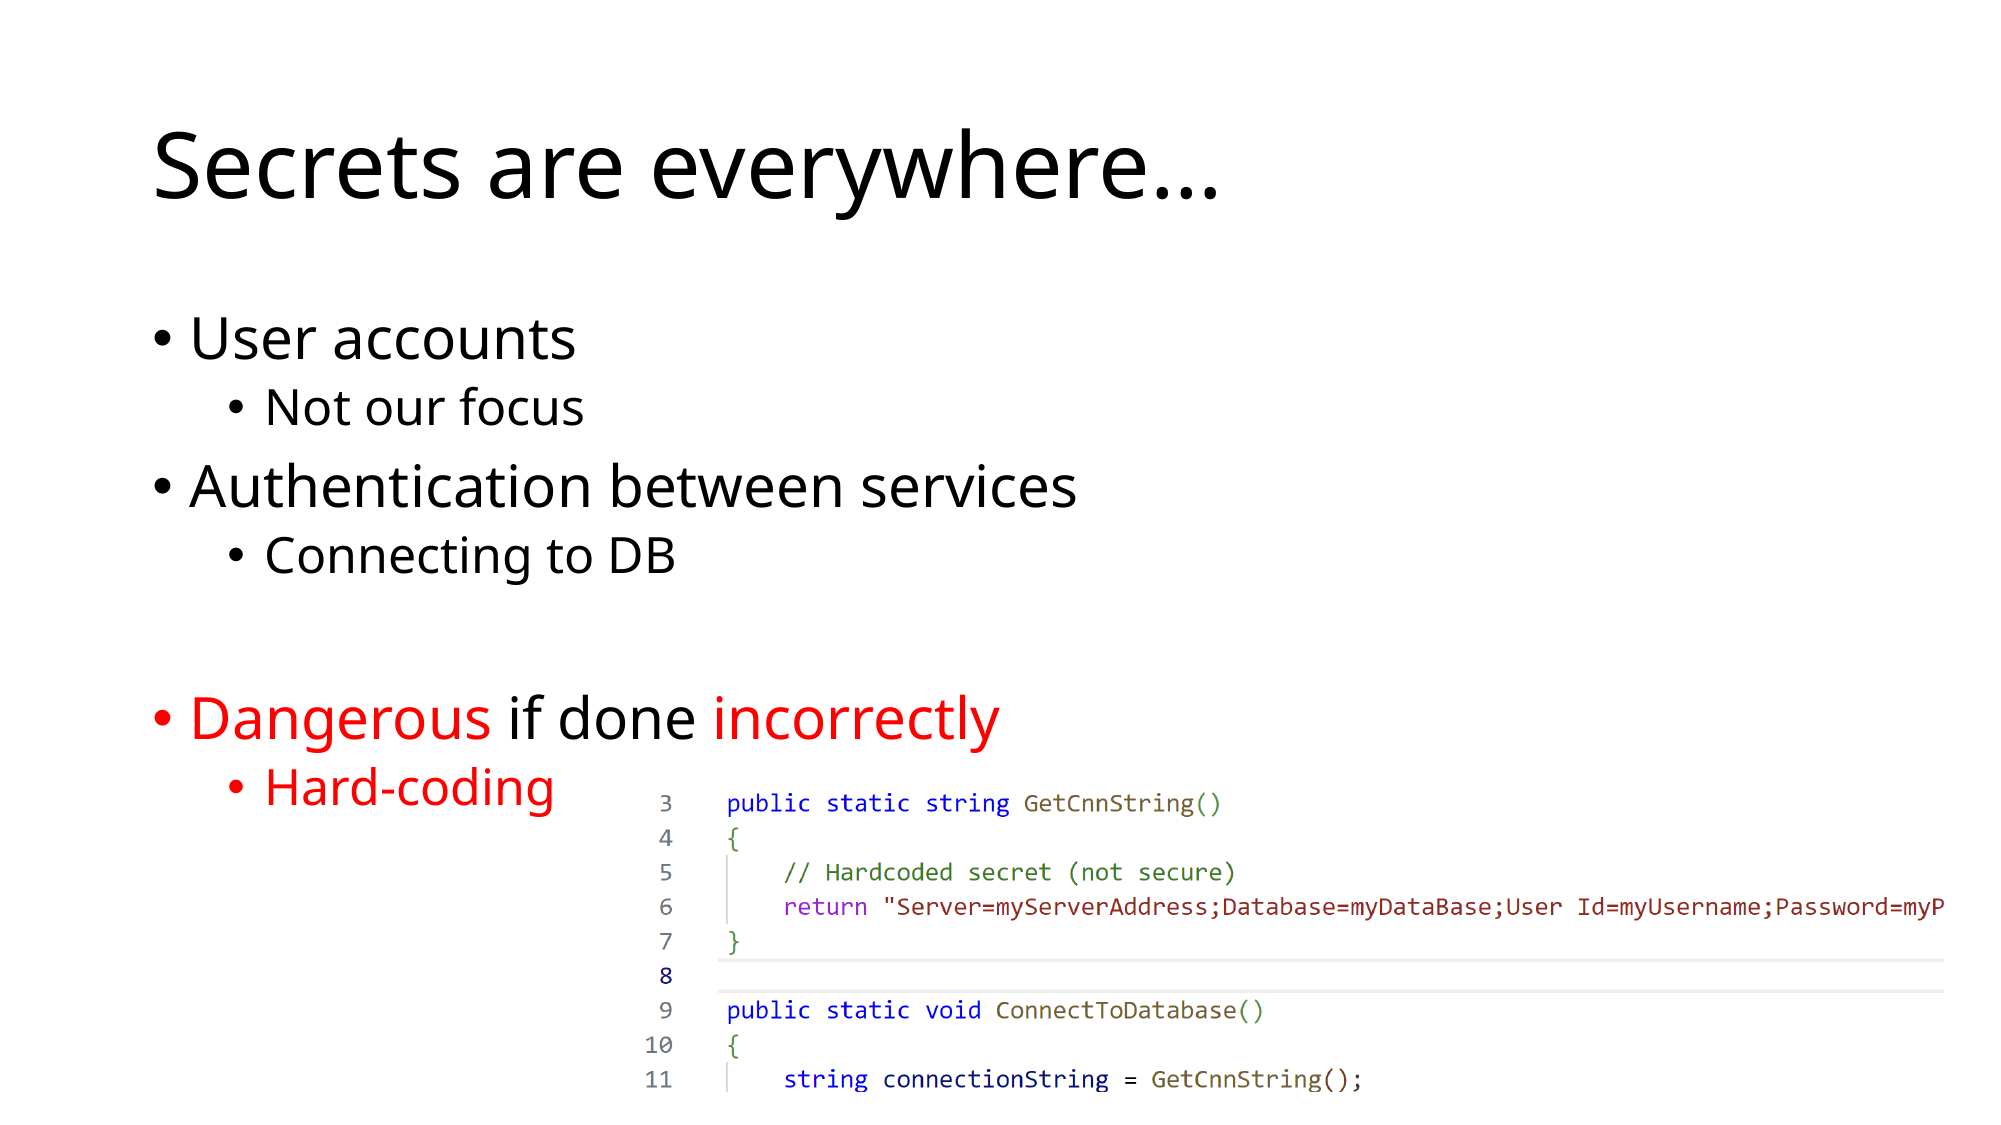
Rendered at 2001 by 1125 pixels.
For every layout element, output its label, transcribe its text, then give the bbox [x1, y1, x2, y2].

title Secrets are everywhere… [137, 59, 1863, 278]
picture [624, 787, 1944, 1092]
list User accounts Not our focus Authentication between services Connecting to DB Dangerous if done incorrectly Hard-coding [137, 301, 1863, 1016]
